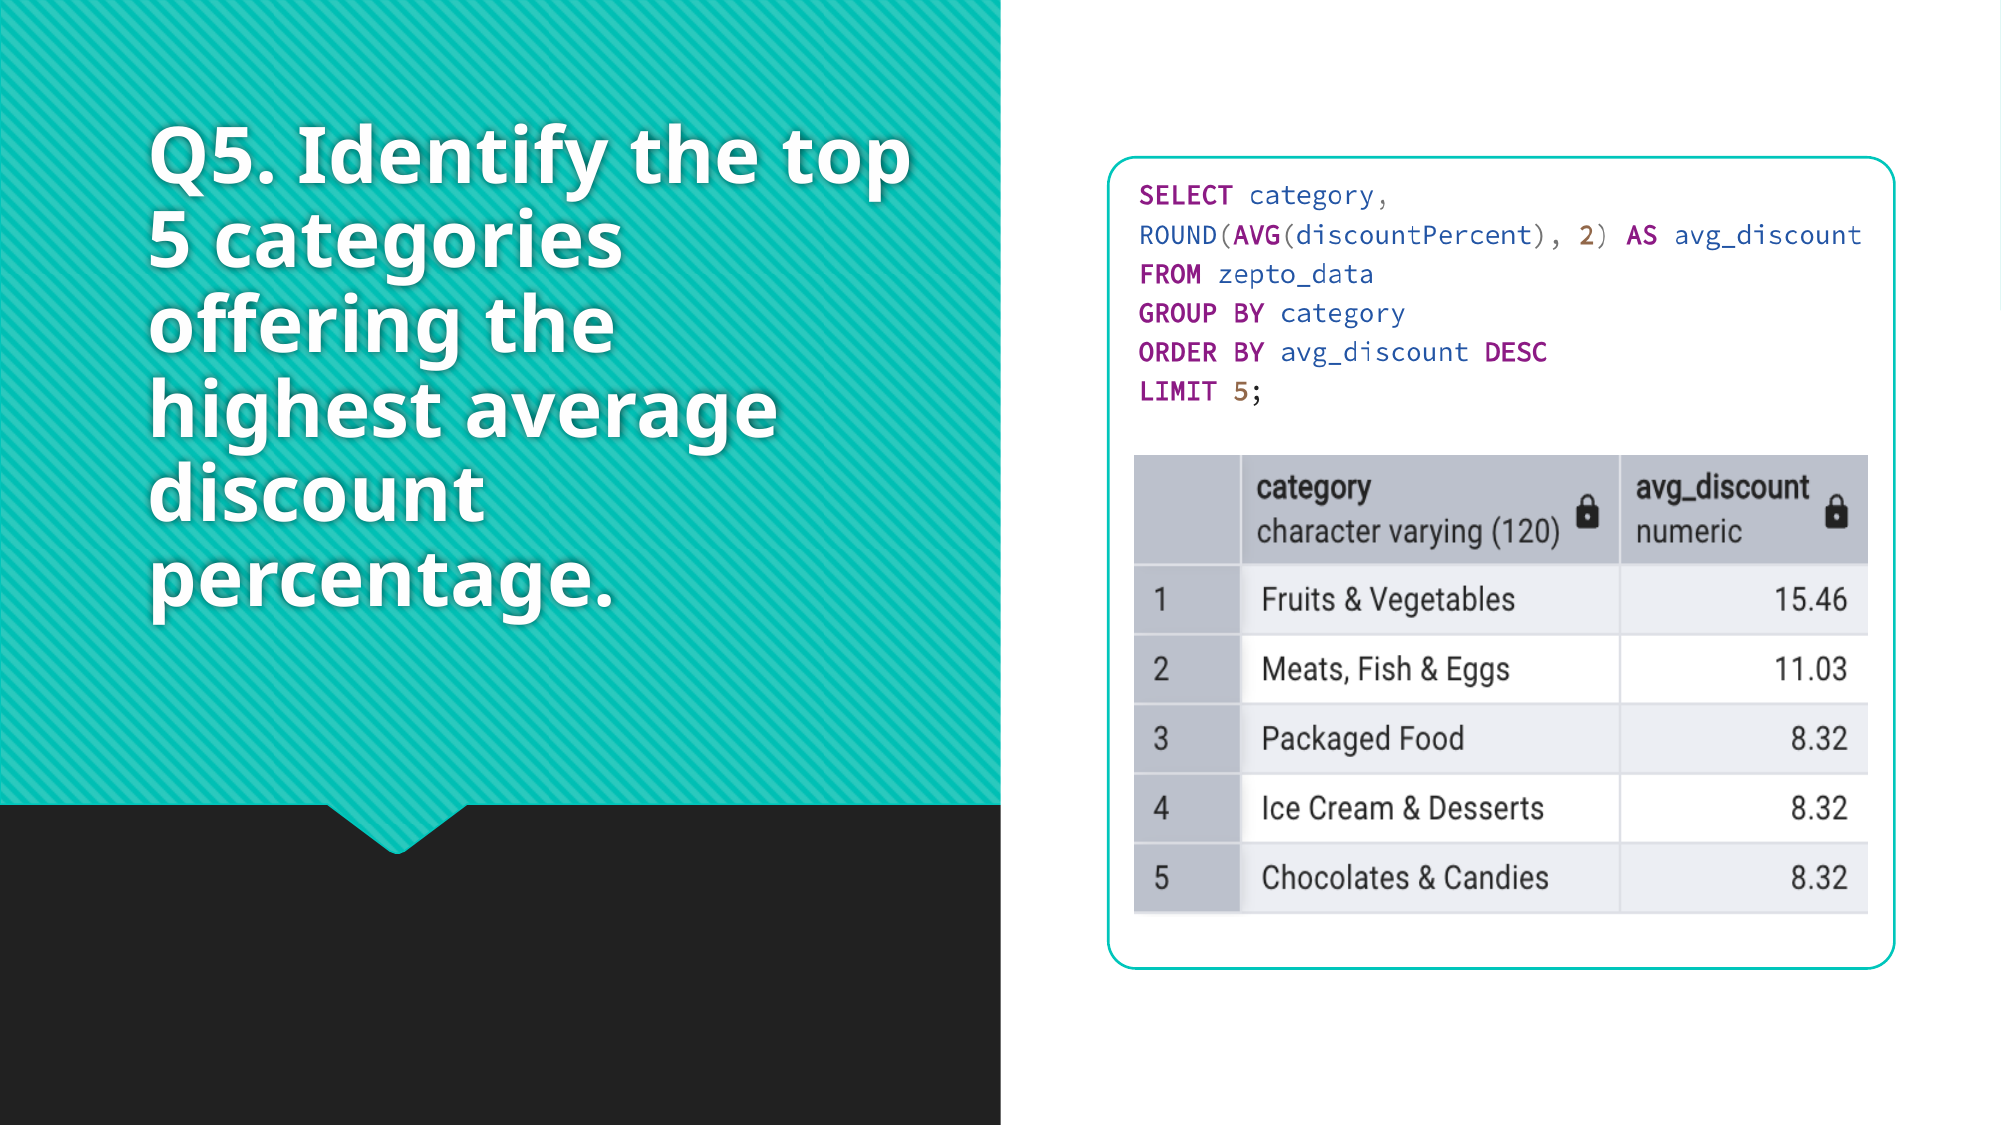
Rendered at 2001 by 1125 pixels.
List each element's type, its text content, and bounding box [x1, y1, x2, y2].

text_box [999, 0, 2000, 1125]
picture [1134, 454, 1868, 918]
text_box [1106, 155, 1896, 970]
title Q5. Identify the top 5 categories offering the highest average discount percentage. [132, 104, 947, 726]
picture [1134, 172, 1868, 418]
text_box [0, 0, 999, 854]
